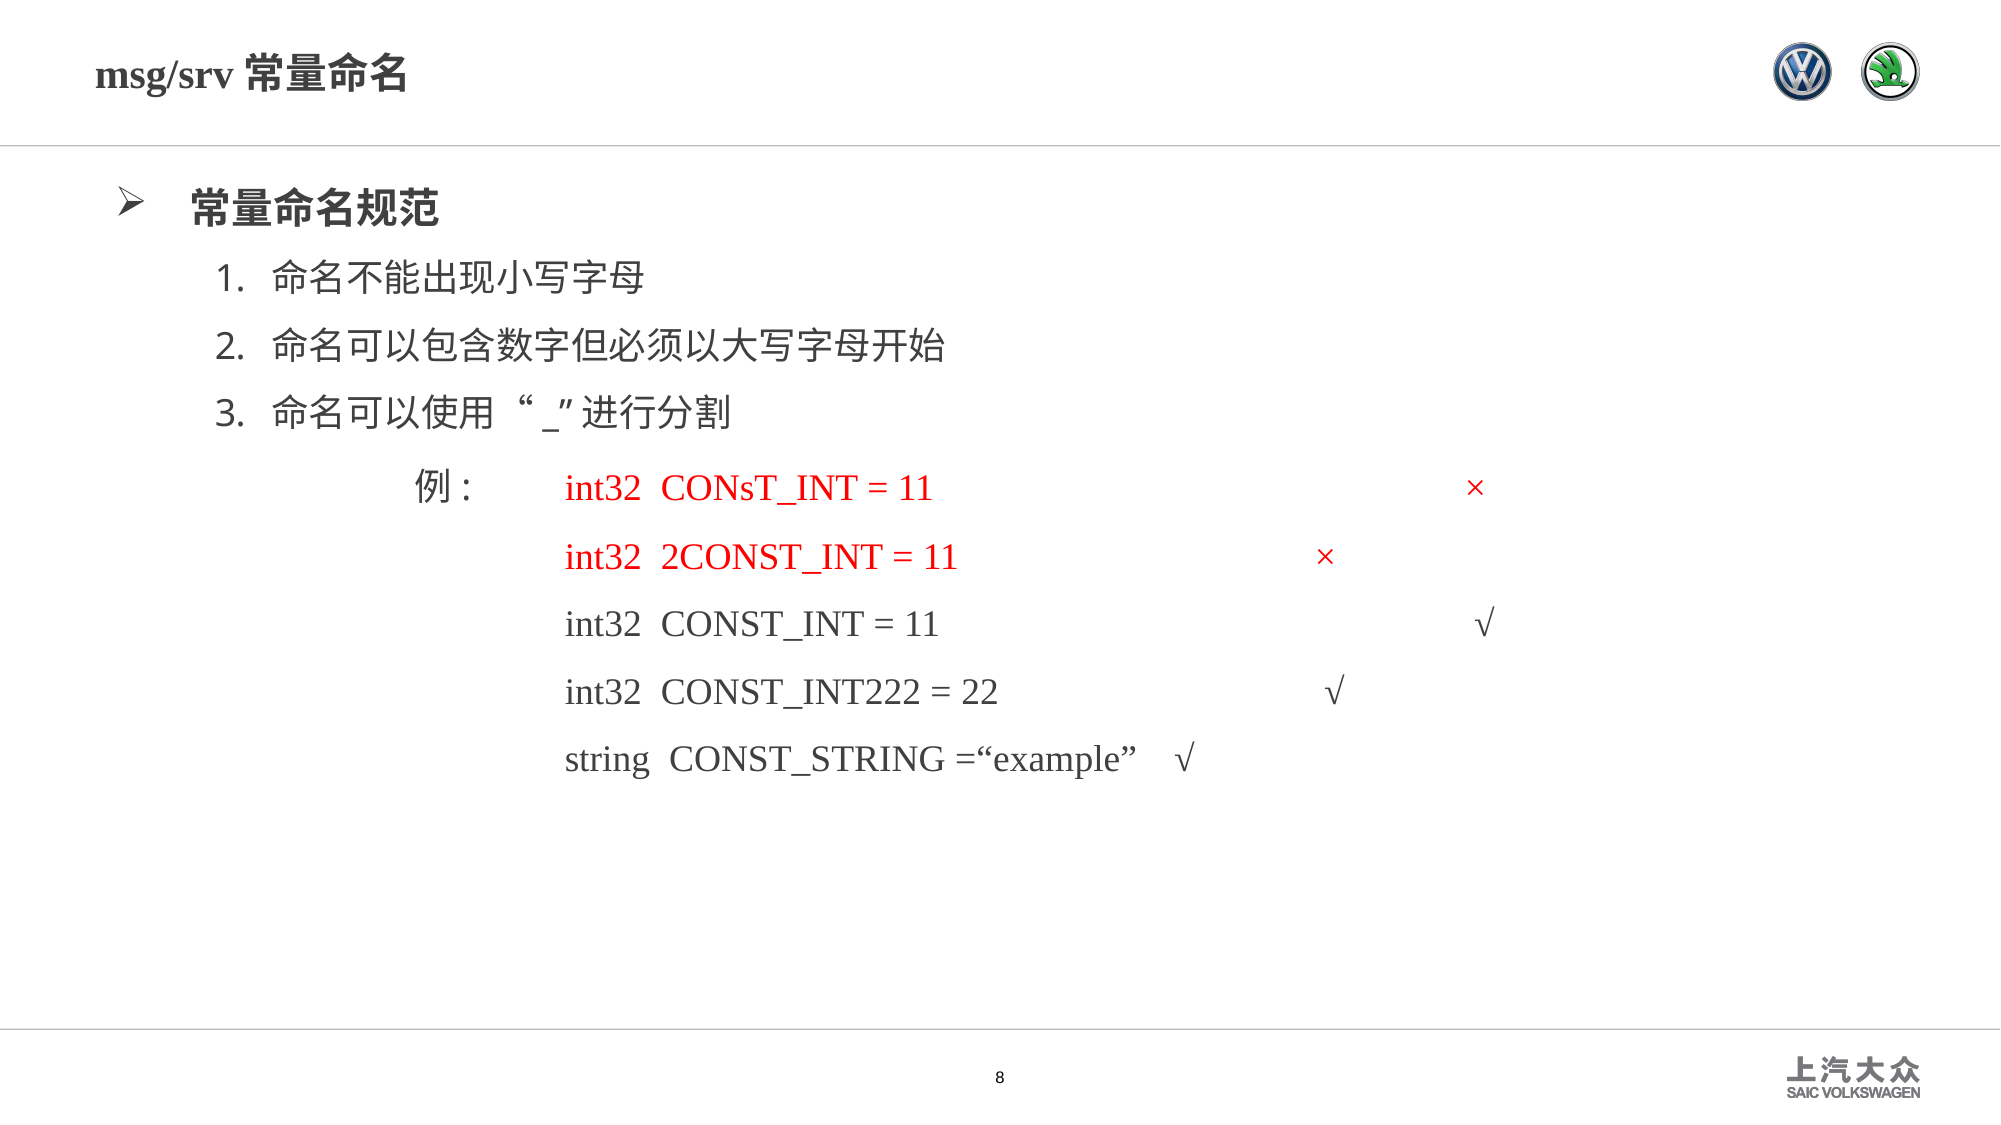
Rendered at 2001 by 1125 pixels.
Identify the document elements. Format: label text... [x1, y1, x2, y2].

picture [1787, 1056, 1920, 1098]
picture [1773, 42, 1920, 102]
title msg/srv常量命名 [79, 20, 1749, 125]
slide_number 8 [857, 1057, 1143, 1097]
text_box 常量命名规范 命名不能出现小写字母 命名可以包含数字但必须以大写字母开始 命名可以使用“_”进行分割 例: int32 CONsT_INT = 11 × int32 2CONST_INT = 11 × int32 CONST_INT = 11 √ int32 CONST_INT222 = 22 √ string CONST_STRING =“example” √ [0, 149, 2000, 787]
